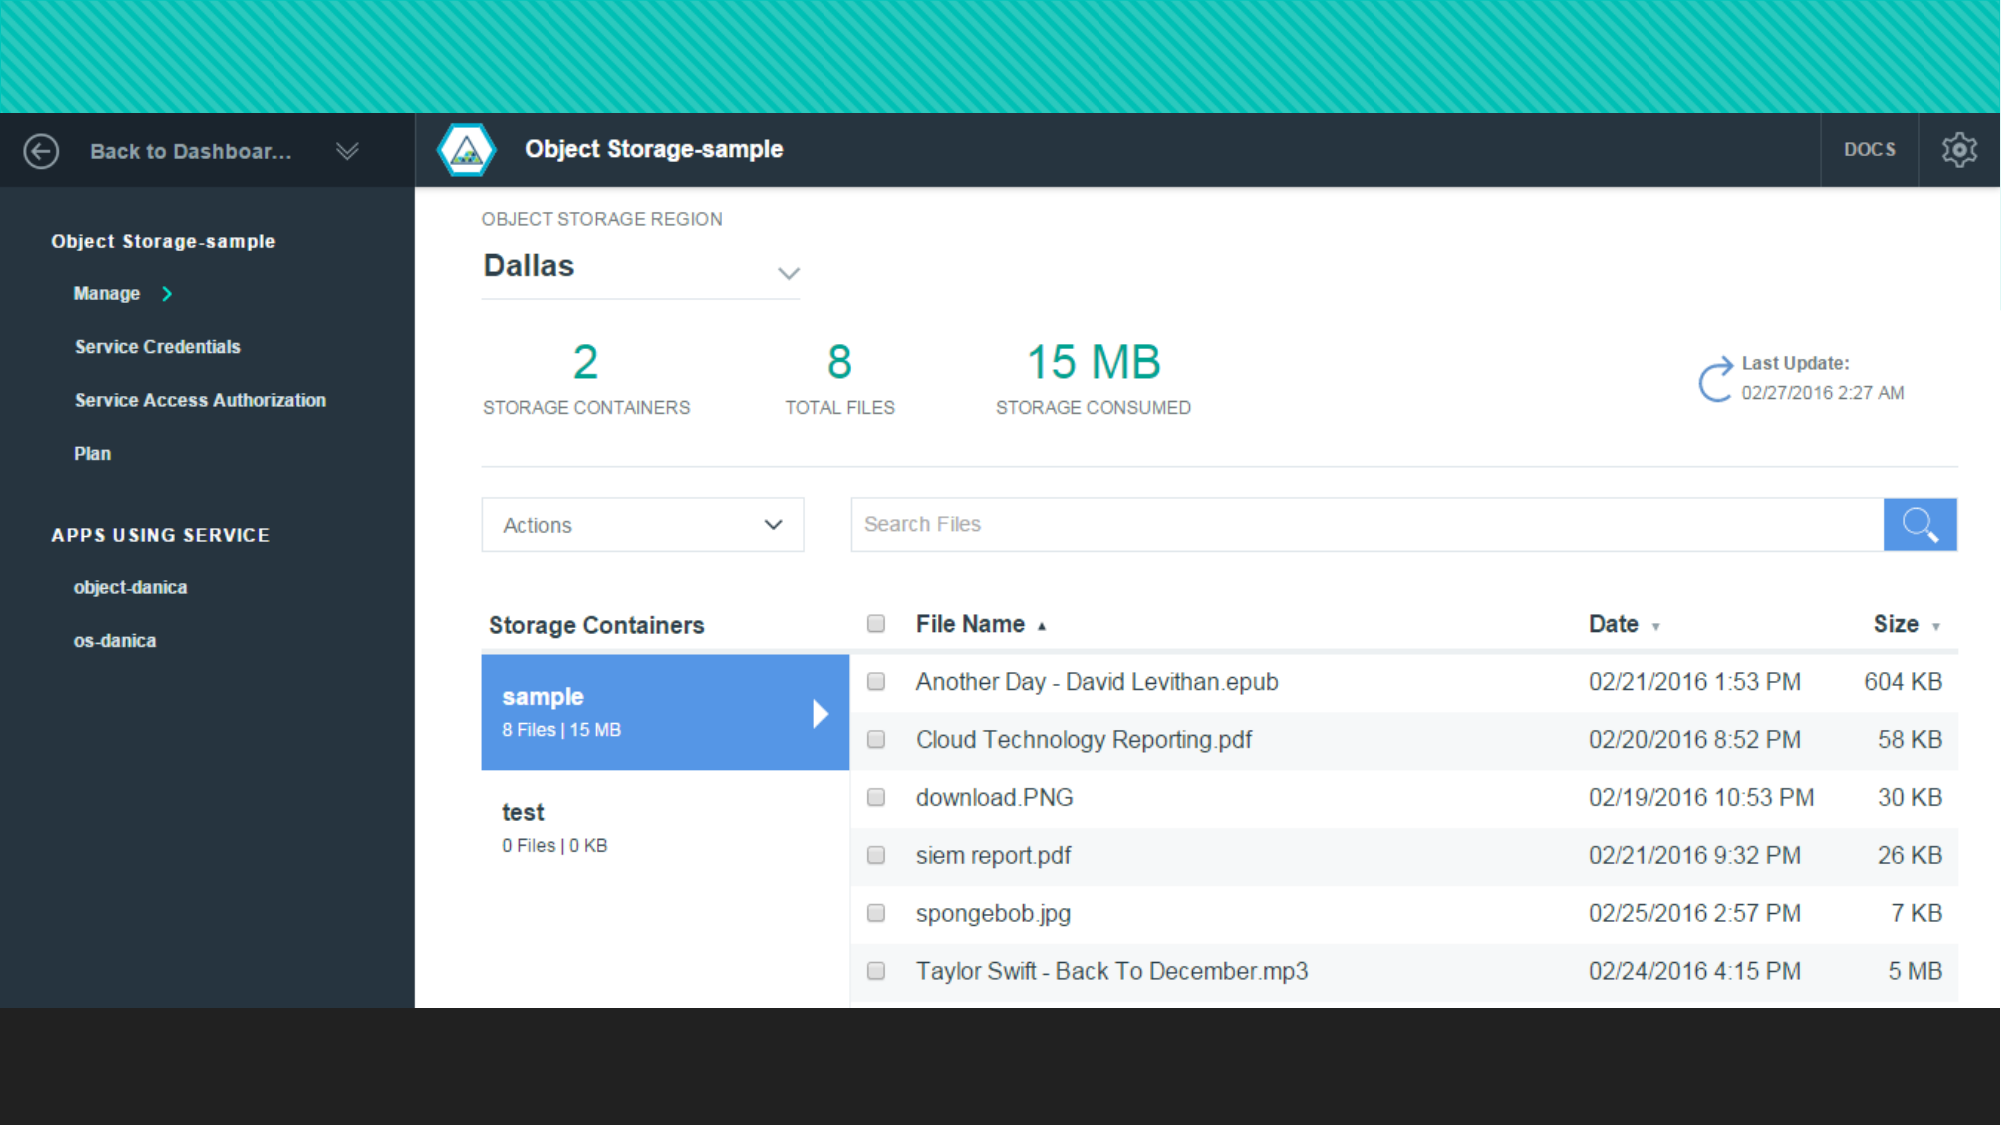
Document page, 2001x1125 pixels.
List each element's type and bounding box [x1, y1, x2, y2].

picture [0, 113, 2000, 1008]
